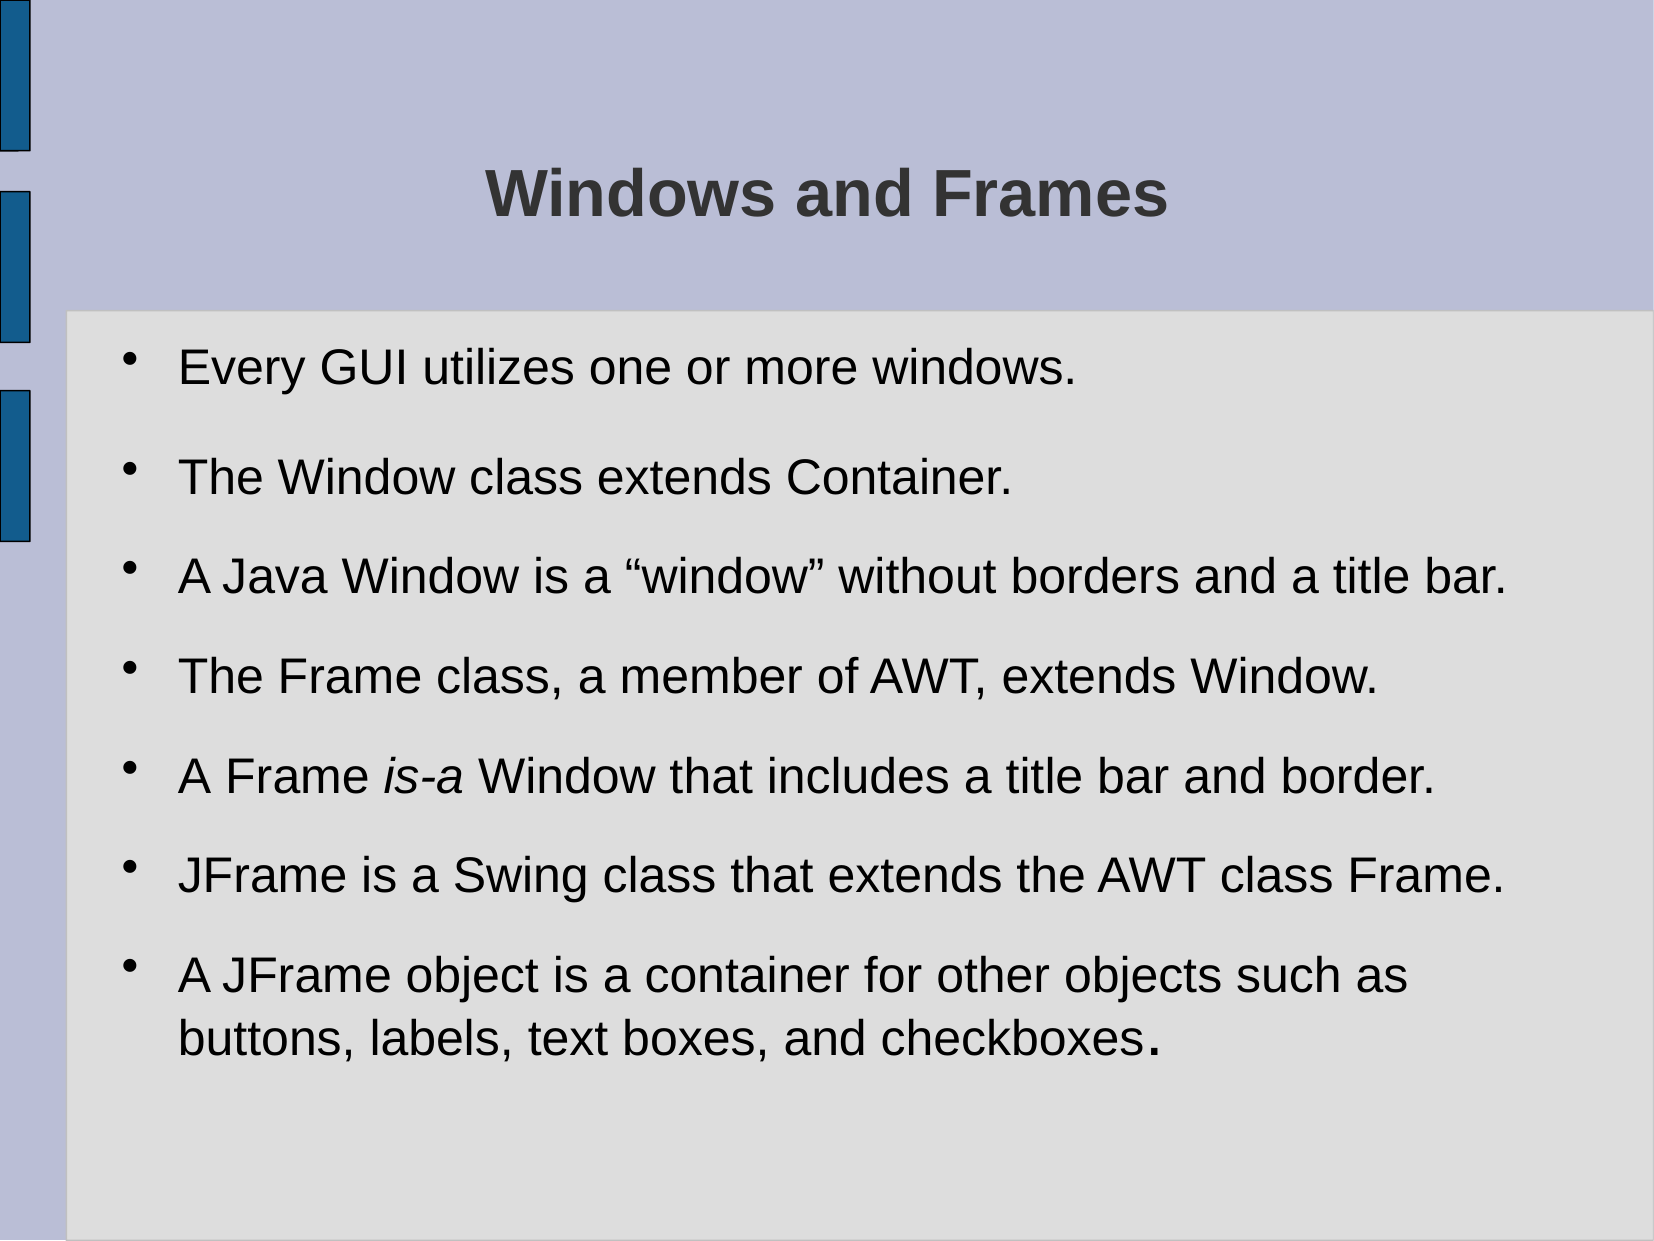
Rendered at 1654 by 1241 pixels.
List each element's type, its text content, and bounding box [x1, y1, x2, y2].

list Every GUI utilizes one or more windows. The Window class extends Container. A Java Window is a “window” without borders and a title bar. The Frame class, a member of AWT, extends Window. A Frame is-a Window that includes a title bar and border. JFrame is a Swing class that extends the AWT class Frame. A JFrame object is a container for other objects such as buttons, labels, text boxes, and checkboxes. [121, 344, 1534, 1126]
title Windows and Frames [121, 90, 1534, 299]
